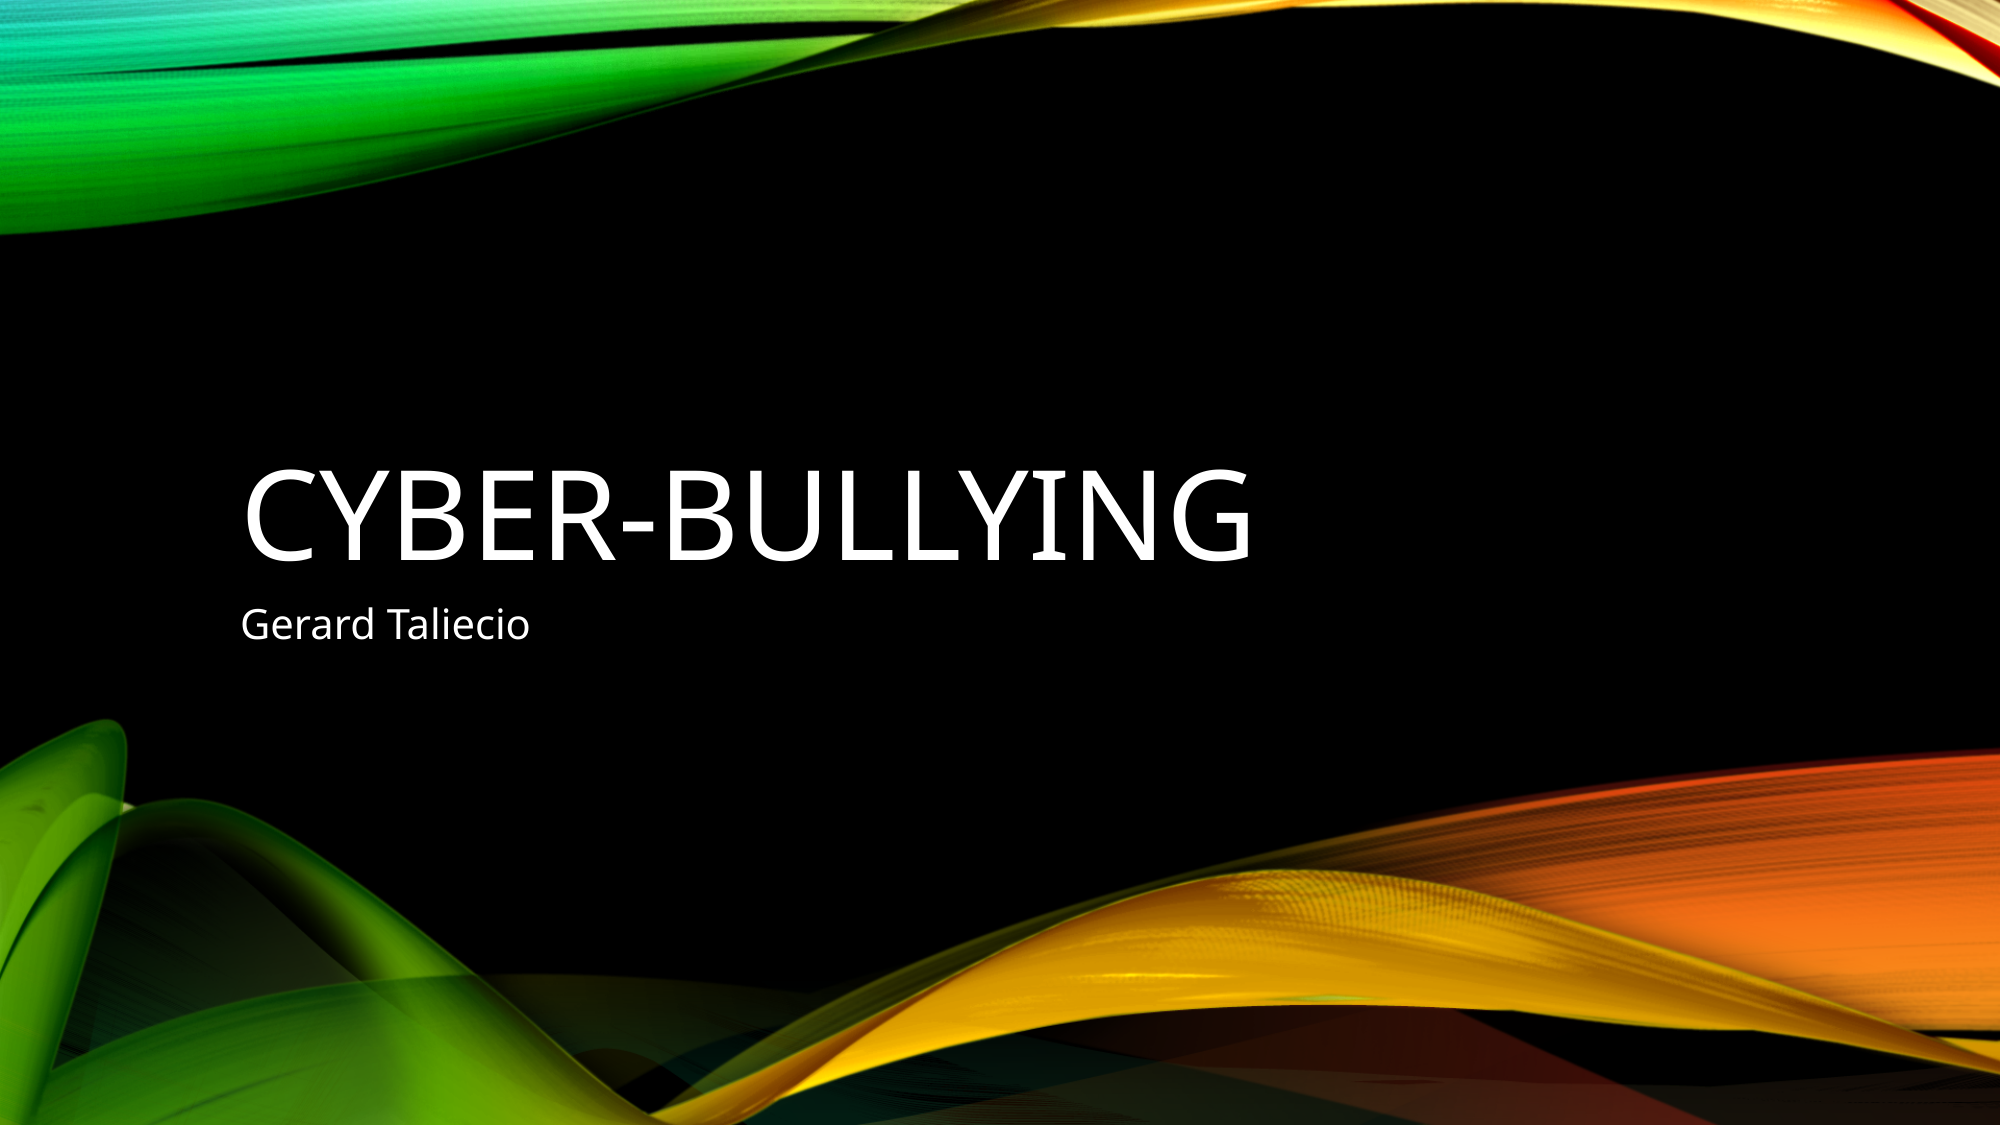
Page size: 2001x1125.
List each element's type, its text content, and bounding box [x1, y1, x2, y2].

title Cyber-Bullying [225, 295, 1775, 595]
subtitle Gerard Taliecio [225, 595, 1775, 709]
picture [0, 717, 2000, 1125]
picture [0, 0, 2000, 237]
